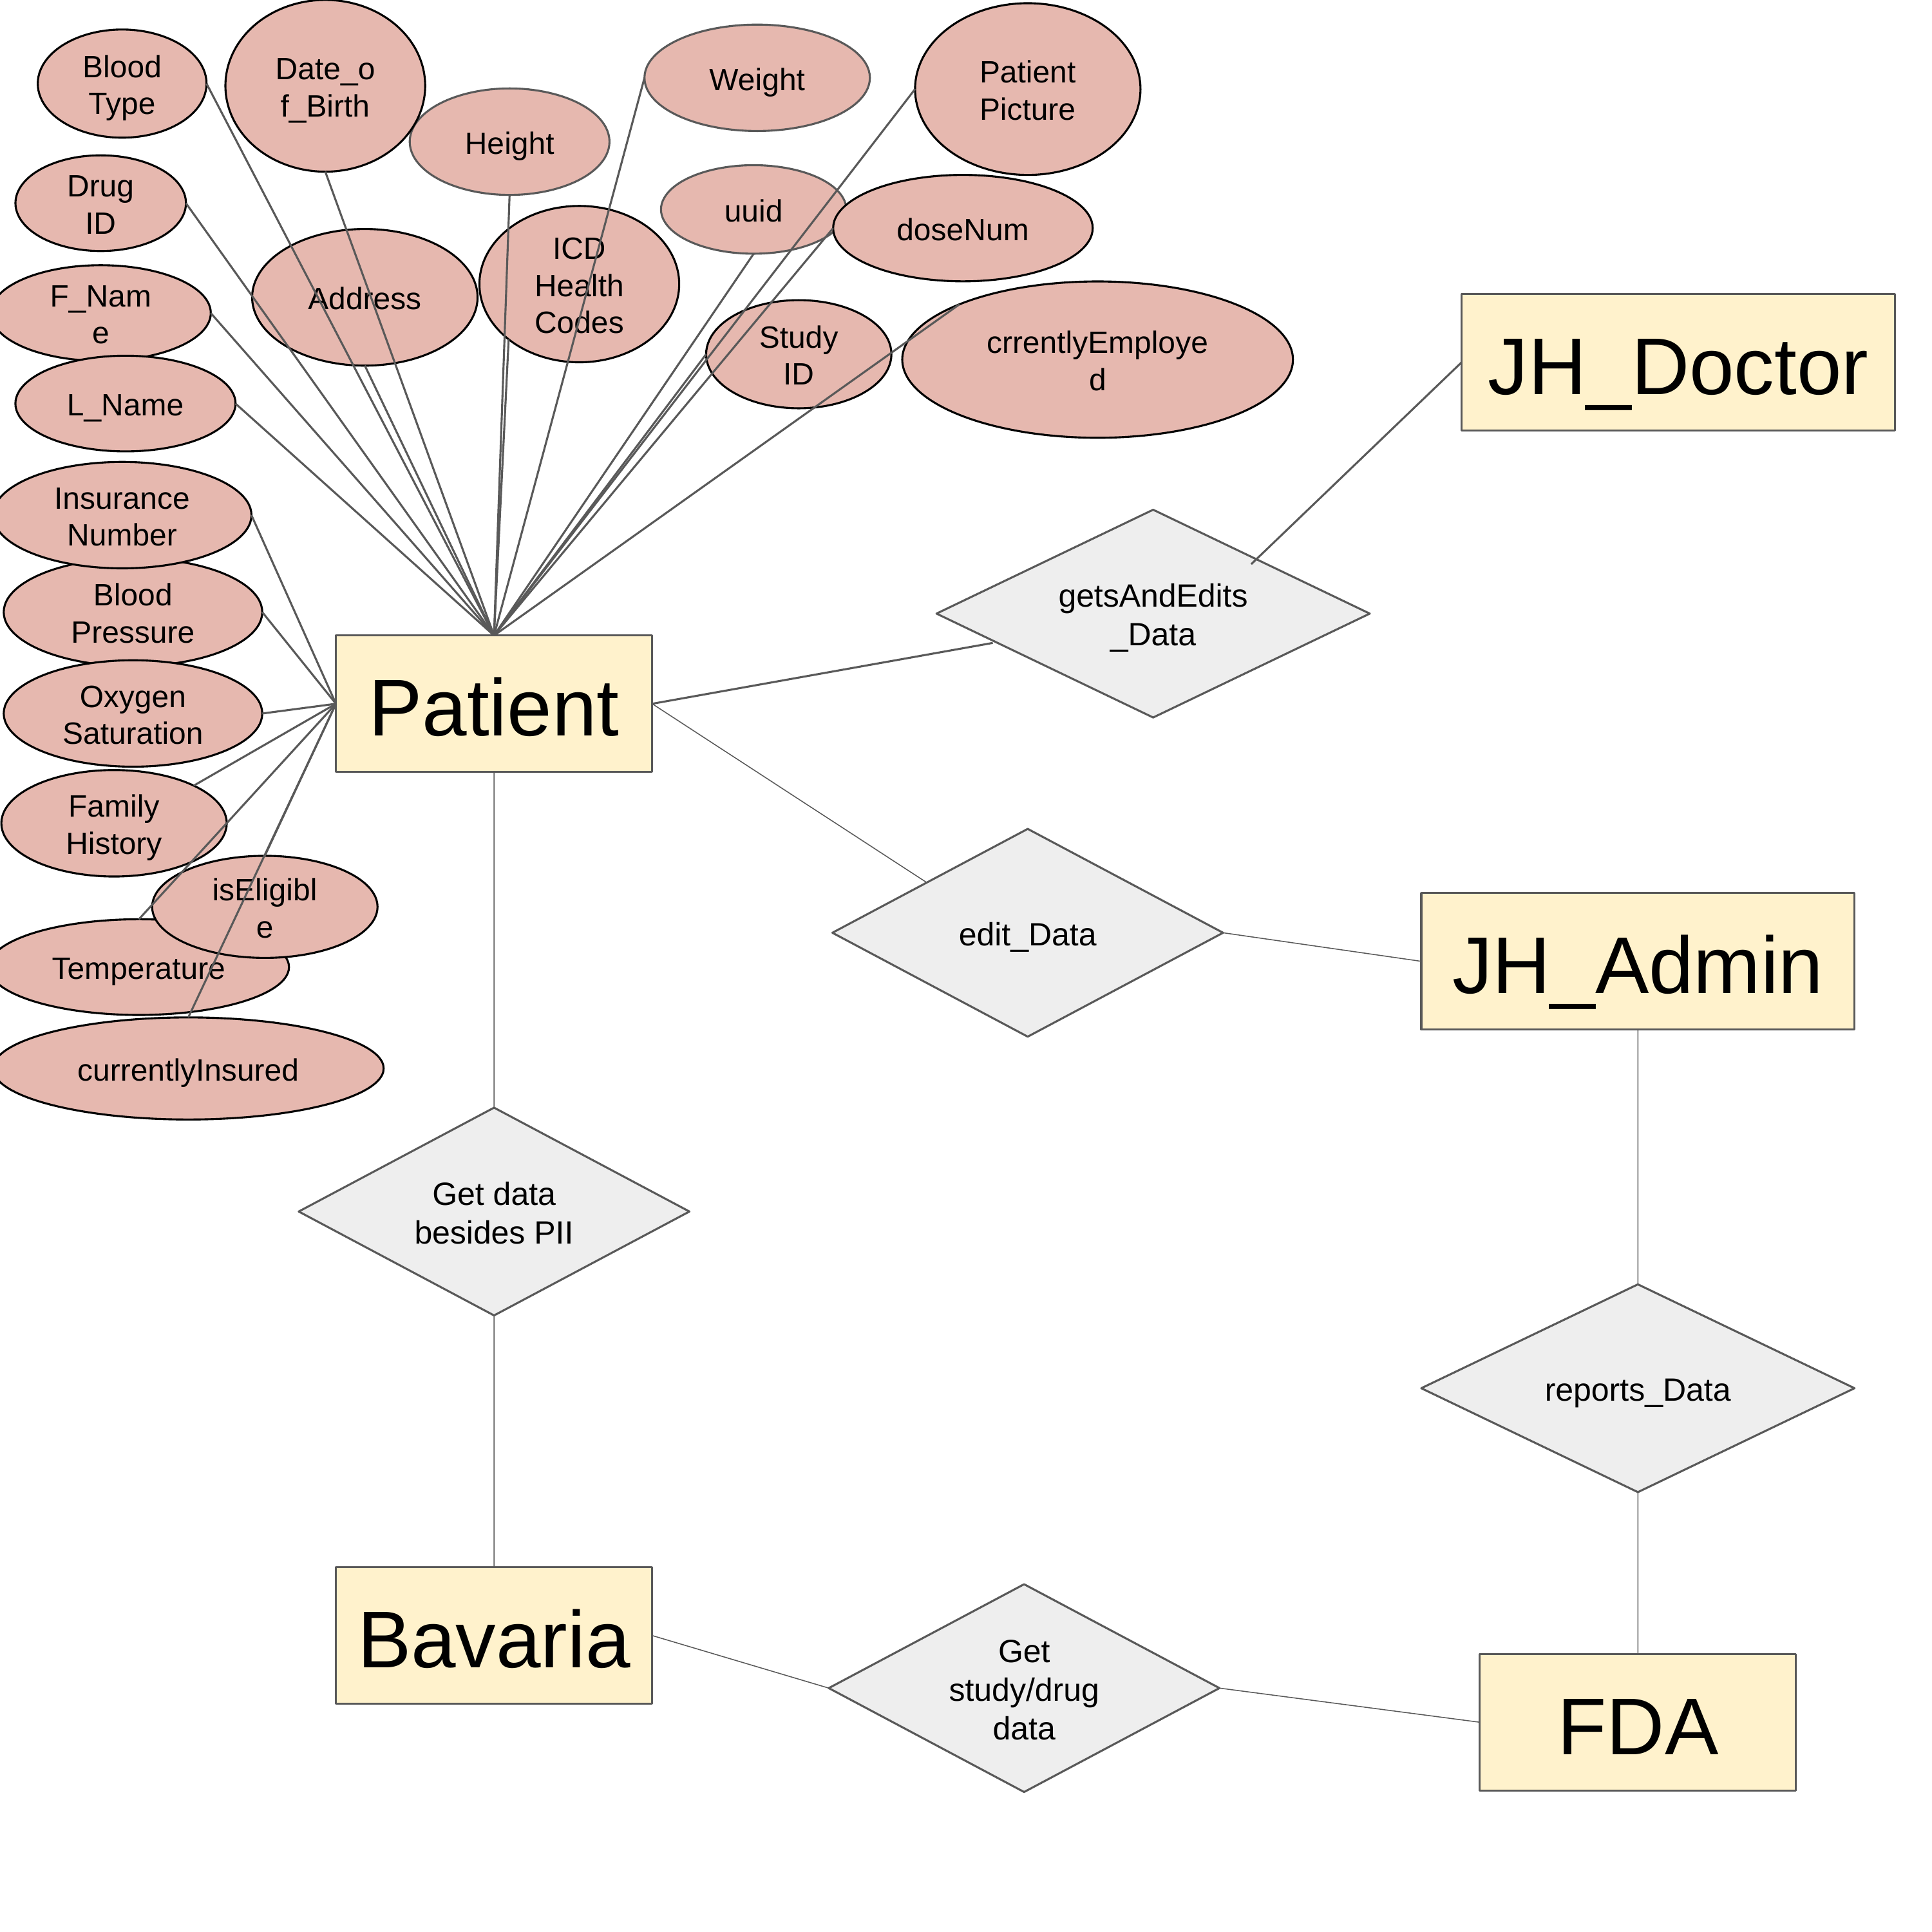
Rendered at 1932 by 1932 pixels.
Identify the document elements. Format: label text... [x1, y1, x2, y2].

text_box Oxygen Saturation [3, 660, 248, 767]
text_box isEligible [339, 868, 378, 945]
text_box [835, 304, 960, 636]
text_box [1251, 362, 1462, 565]
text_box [235, 403, 489, 636]
text_box doseNum [918, 175, 1093, 281]
text_box Drug ID [15, 155, 186, 251]
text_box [185, 203, 321, 636]
text_box Get data besides PII [298, 1108, 690, 1316]
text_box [652, 1635, 829, 1689]
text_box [493, 227, 833, 636]
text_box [138, 703, 336, 920]
text_box Bavaria [336, 1567, 652, 1704]
text_box Date_of_Birth [225, 0, 426, 82]
text_box JH_Admin [1421, 893, 1855, 1030]
text_box Patient Picture [914, 3, 1141, 175]
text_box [264, 703, 336, 857]
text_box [365, 365, 489, 402]
text_box Insurance Number [0, 462, 182, 569]
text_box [652, 703, 927, 883]
text_box edit_Data [832, 829, 1222, 1037]
text_box isEligible [158, 924, 185, 943]
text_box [206, 83, 490, 202]
text_box Blood Type [37, 29, 207, 138]
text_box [251, 641, 258, 702]
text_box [188, 923, 336, 1018]
text_box Temperature [0, 919, 185, 1016]
text_box getsAndEdits_Data [963, 509, 1370, 718]
text_box FDA [1479, 1654, 1796, 1791]
text_box currentlyInsured [0, 1017, 384, 1120]
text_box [493, 89, 916, 303]
text_box Blood Pressure [3, 563, 242, 663]
text_box F_Name [0, 265, 182, 360]
text_box Family History [1, 770, 135, 877]
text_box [262, 612, 336, 702]
text_box JH_Doctor [1461, 294, 1895, 431]
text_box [325, 171, 489, 312]
text_box Patient [339, 641, 651, 772]
text_box Weight [644, 24, 870, 88]
text_box reports_Data [1421, 1285, 1855, 1492]
text_box L_Name [15, 355, 182, 451]
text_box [493, 77, 645, 88]
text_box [1223, 933, 1422, 962]
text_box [1219, 1688, 1480, 1723]
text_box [652, 643, 993, 705]
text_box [211, 312, 489, 636]
text_box Get study/drug data [831, 1584, 1218, 1792]
text_box crrentlyEmployed [960, 281, 1293, 438]
